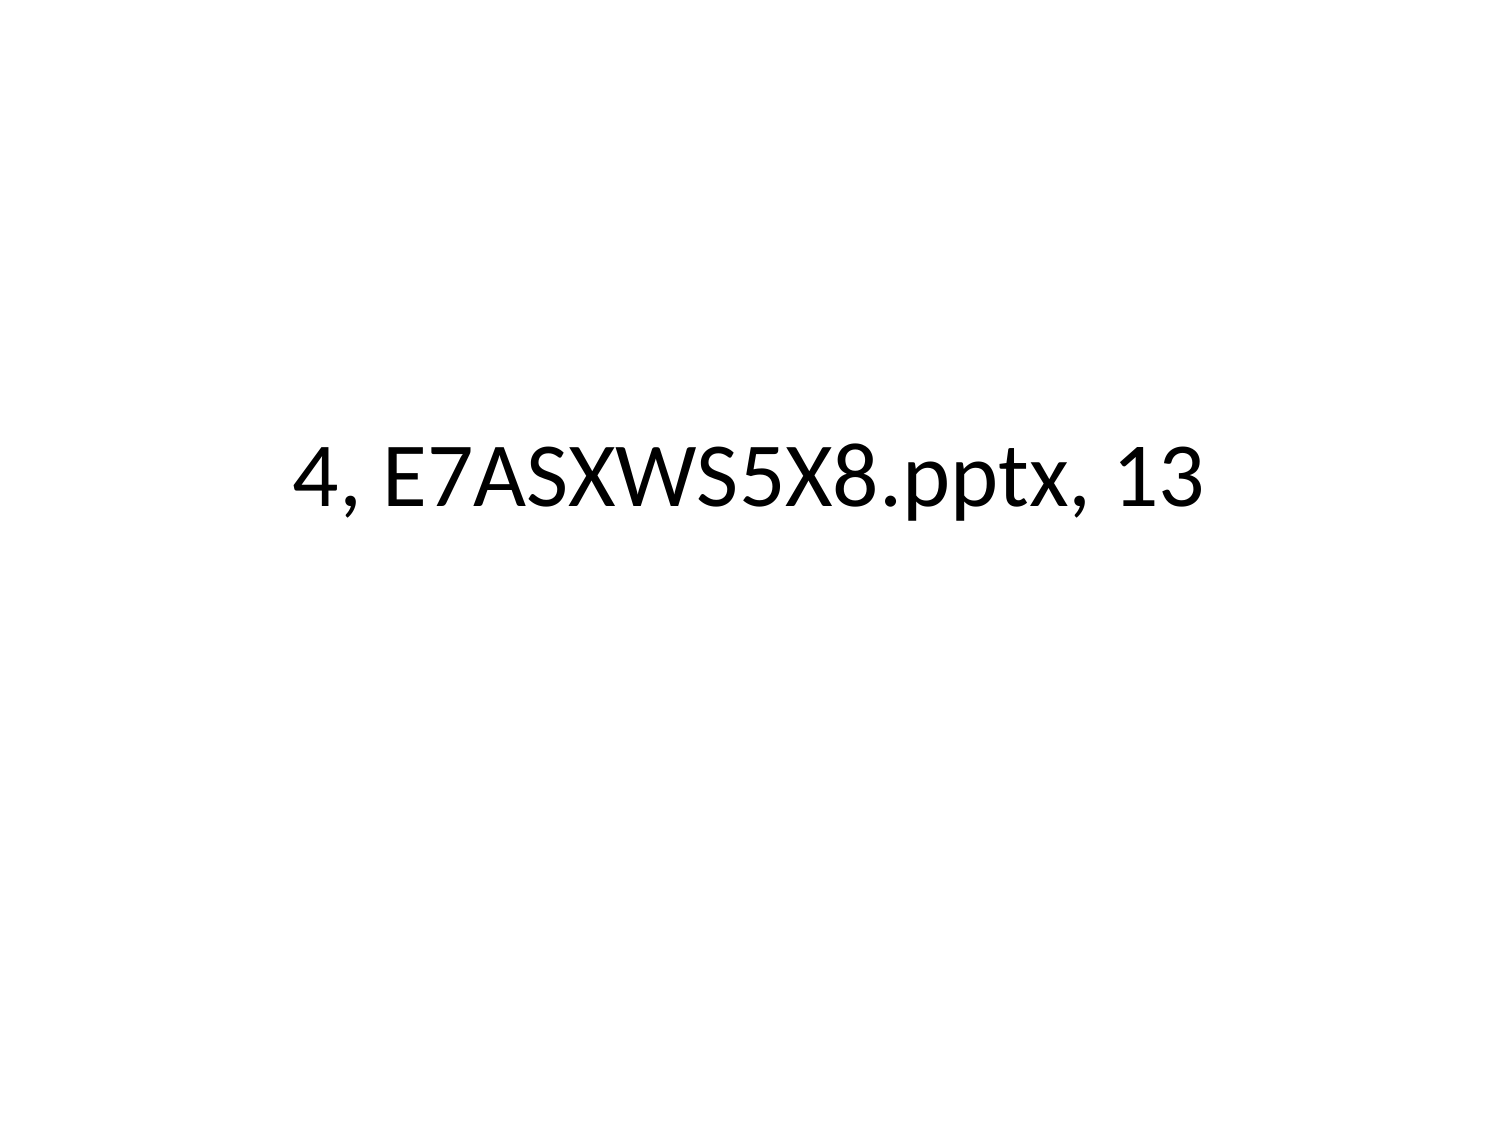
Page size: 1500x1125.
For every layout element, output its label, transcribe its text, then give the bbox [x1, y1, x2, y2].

title 4, E7ASXWS5X8.pptx, 13 [112, 349, 1388, 591]
